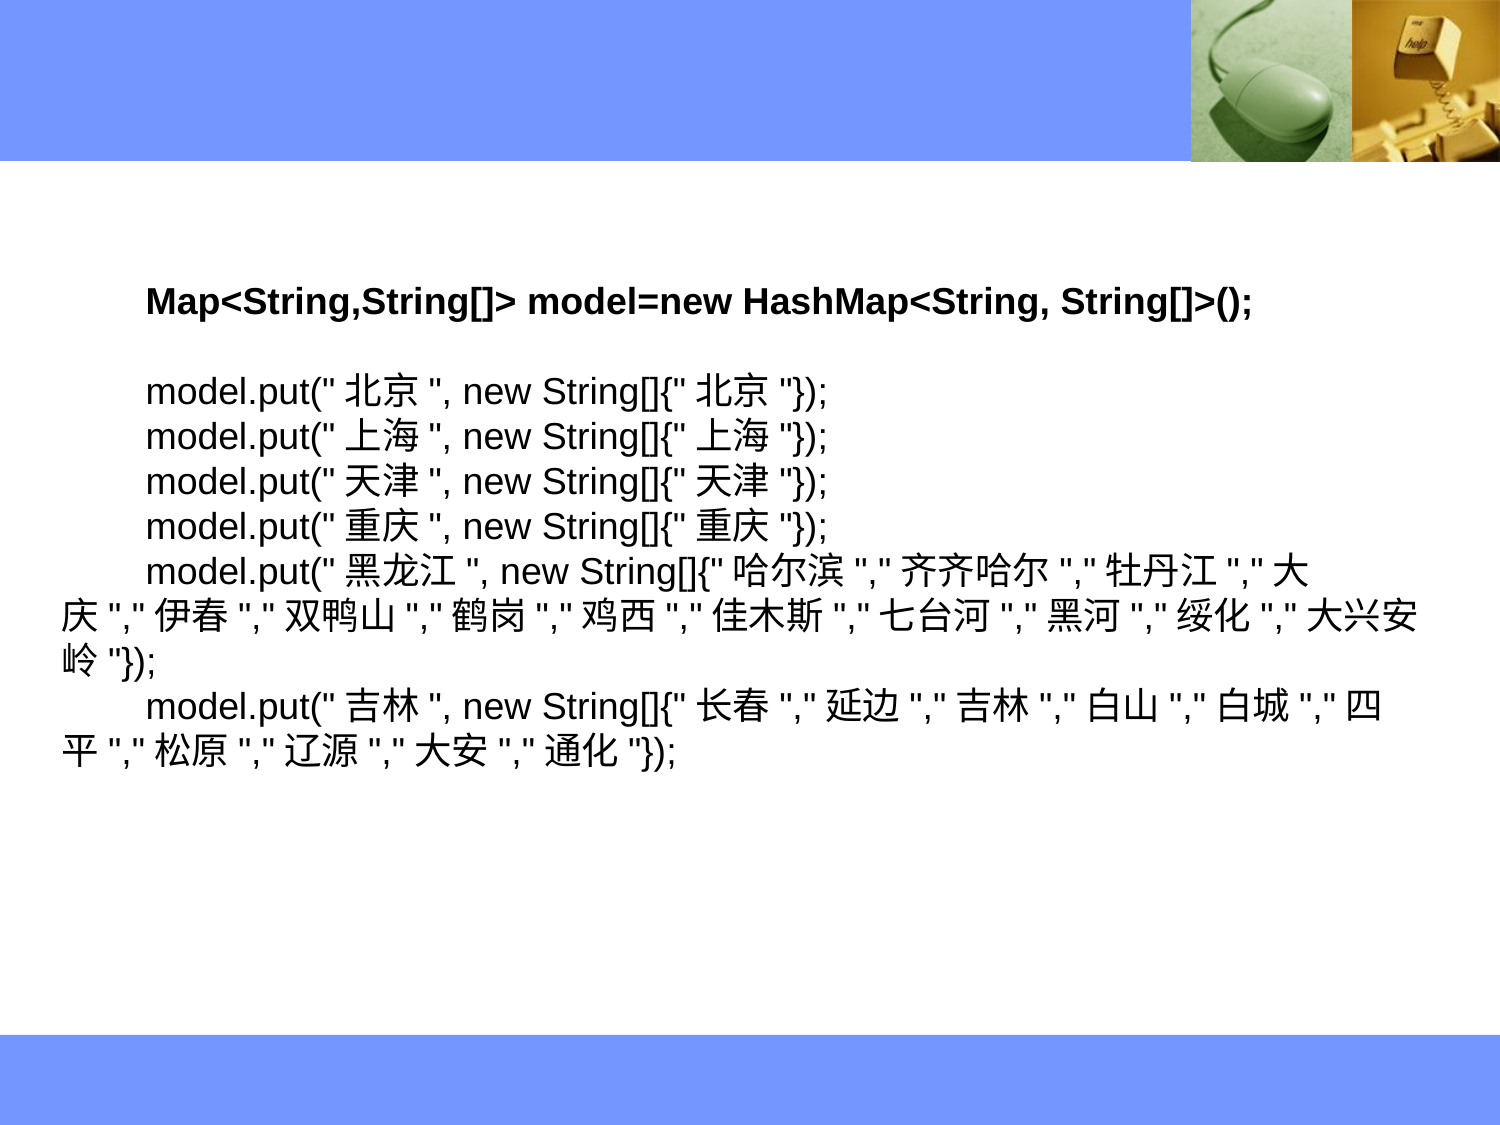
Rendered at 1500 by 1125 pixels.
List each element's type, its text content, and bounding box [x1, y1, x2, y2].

picture [1191, 0, 1500, 162]
text_box Map<String,String[]> model=new HashMap<String, String[]>(); model.put("北京", new String[]{"北京"}); model.put("上海", new String[]{"上海"}); model.put("天津", new String[]{"天津"}); model.put("重庆", new String[]{"重庆"}); model.put("黑龙江", new String[]{"哈尔滨","齐齐哈尔","牡丹江","大庆","伊春","双鸭山","鹤岗","鸡西","佳木斯","七台河","黑河","绥化","大兴安岭"}); model.put("吉林", new String[]{"长春","延边","吉林","白山","白城","四平","松原","辽源","大安","通化"}); [46, 269, 1454, 780]
